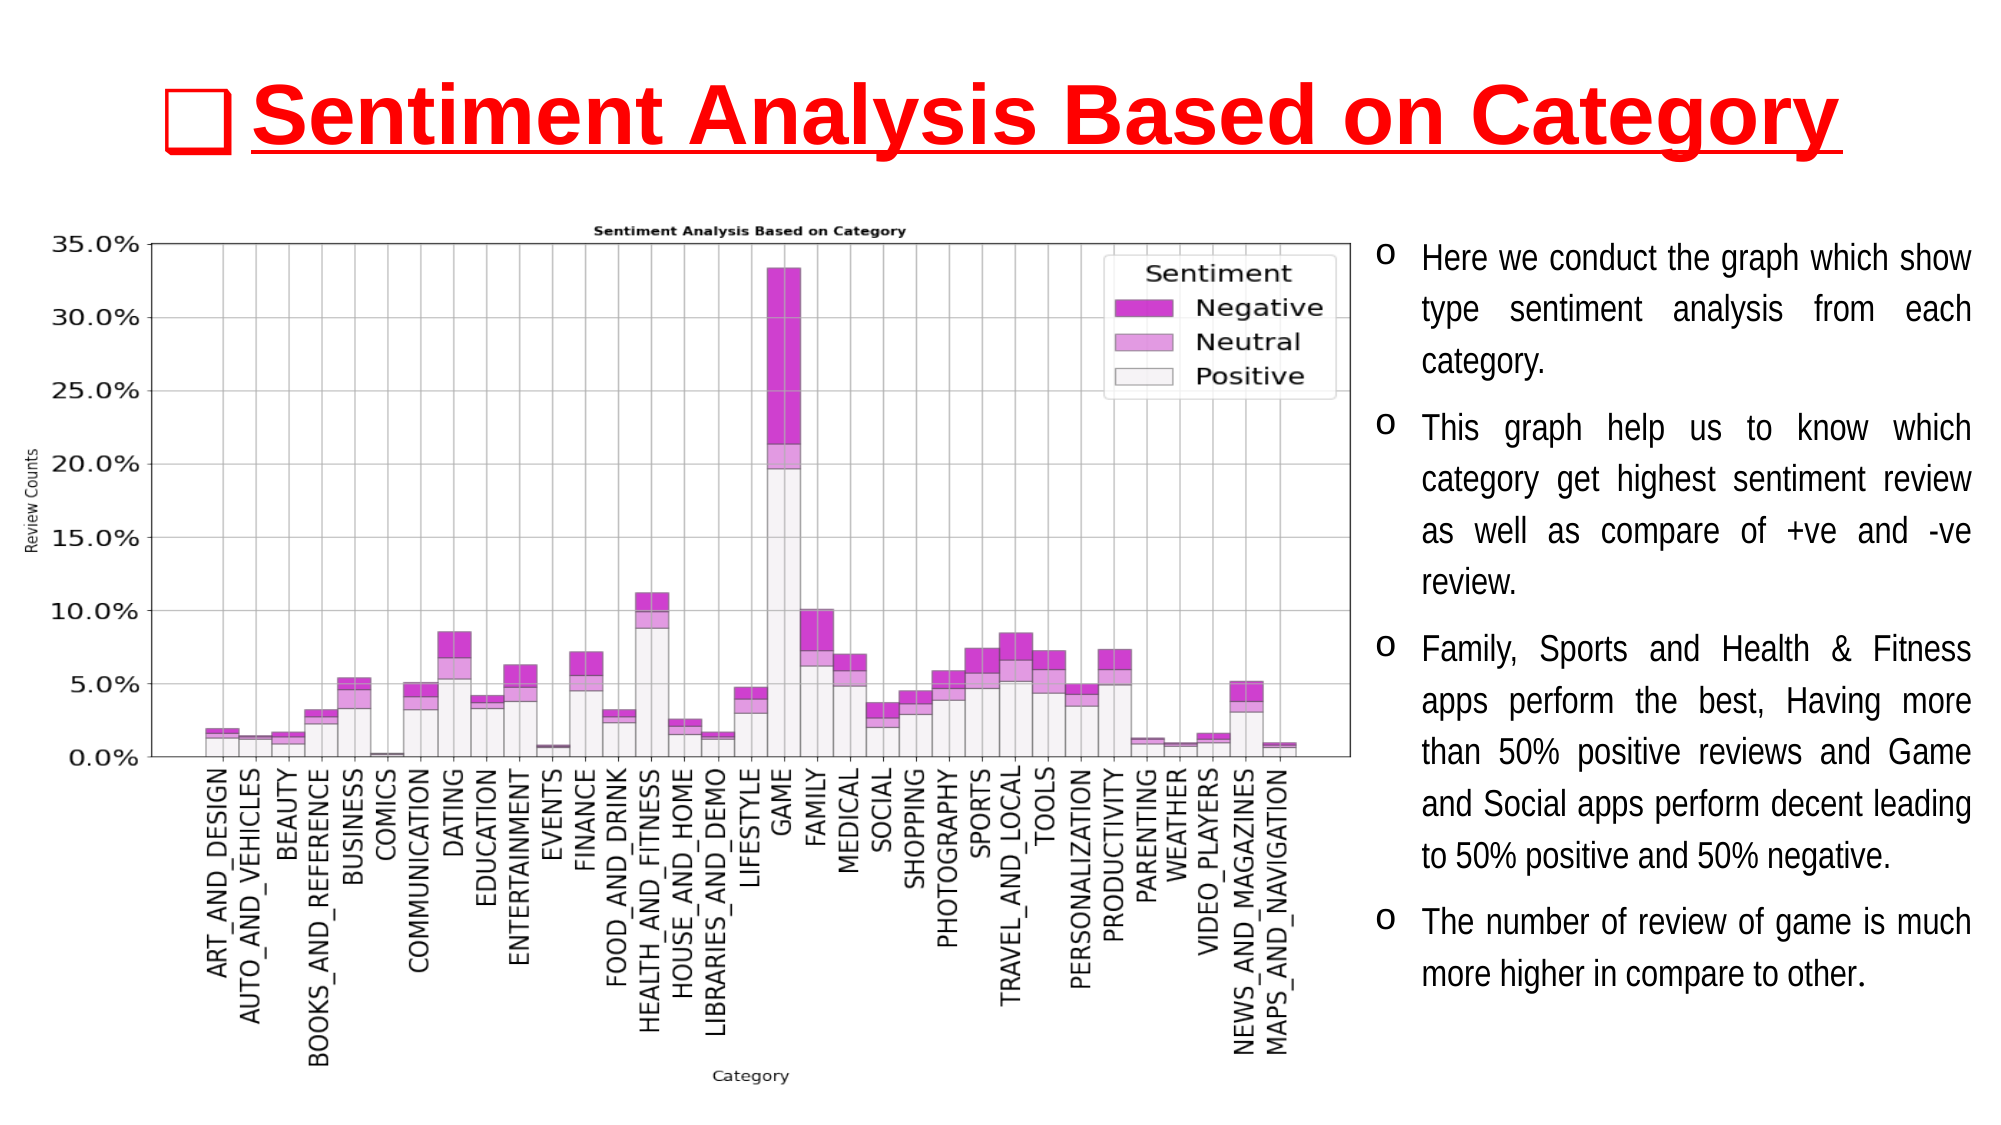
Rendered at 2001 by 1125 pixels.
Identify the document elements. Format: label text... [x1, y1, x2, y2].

text_box Here we conduct the graph which show type sentiment analysis from each category. This graph help us to know which category get highest sentiment review as well as compare of +ve and -ve review. Family, Sports and Health & Fitness apps perform the best, Having more than 50% positive reviews and Game and Social apps perform decent leading to 50% positive and 50% negative. The number of review of game is much more higher in compare to other. [1359, 218, 1987, 1125]
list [15, 218, 1360, 1093]
title Sentiment Analysis Based on Category [137, 59, 1863, 218]
